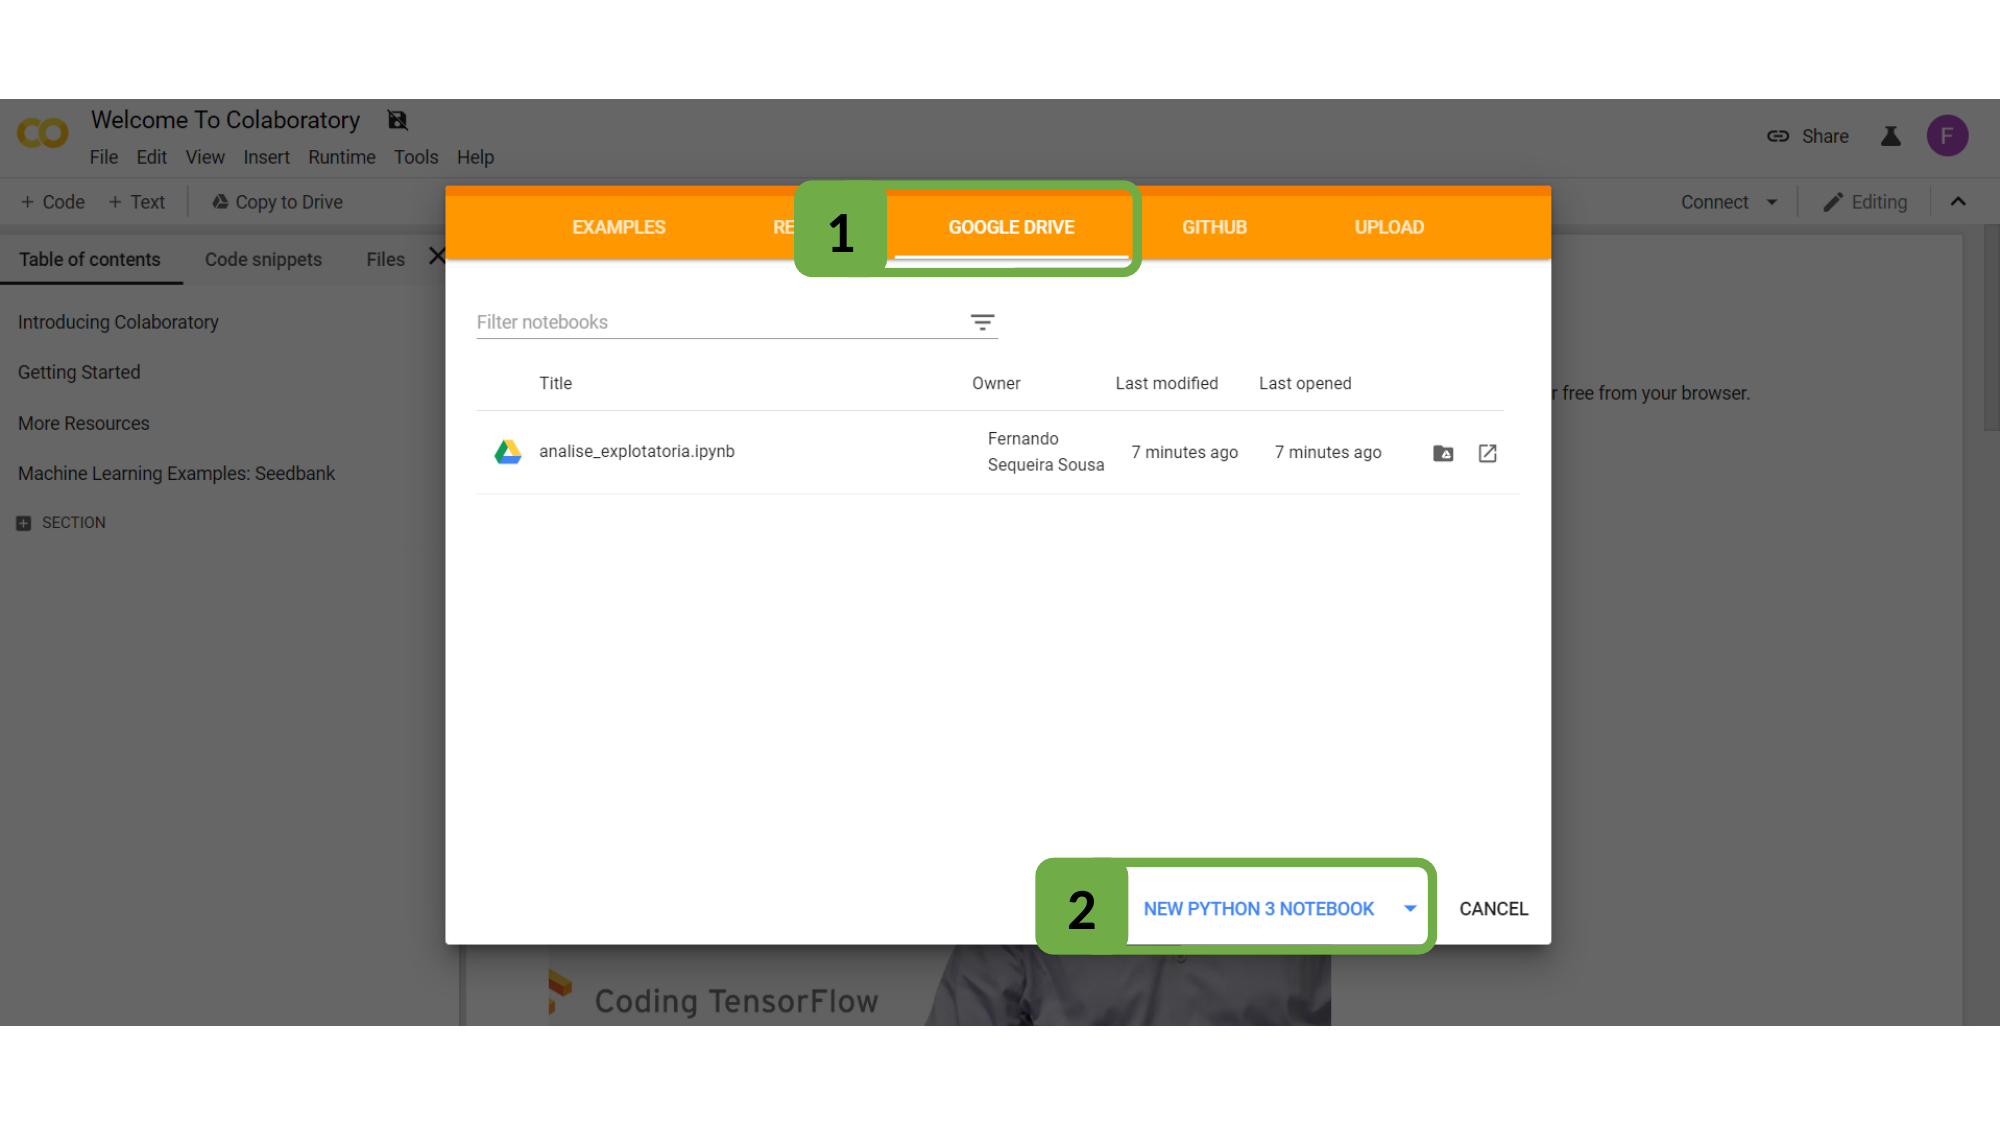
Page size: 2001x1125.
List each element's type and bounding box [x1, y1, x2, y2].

text_box [0, 99, 2000, 1026]
